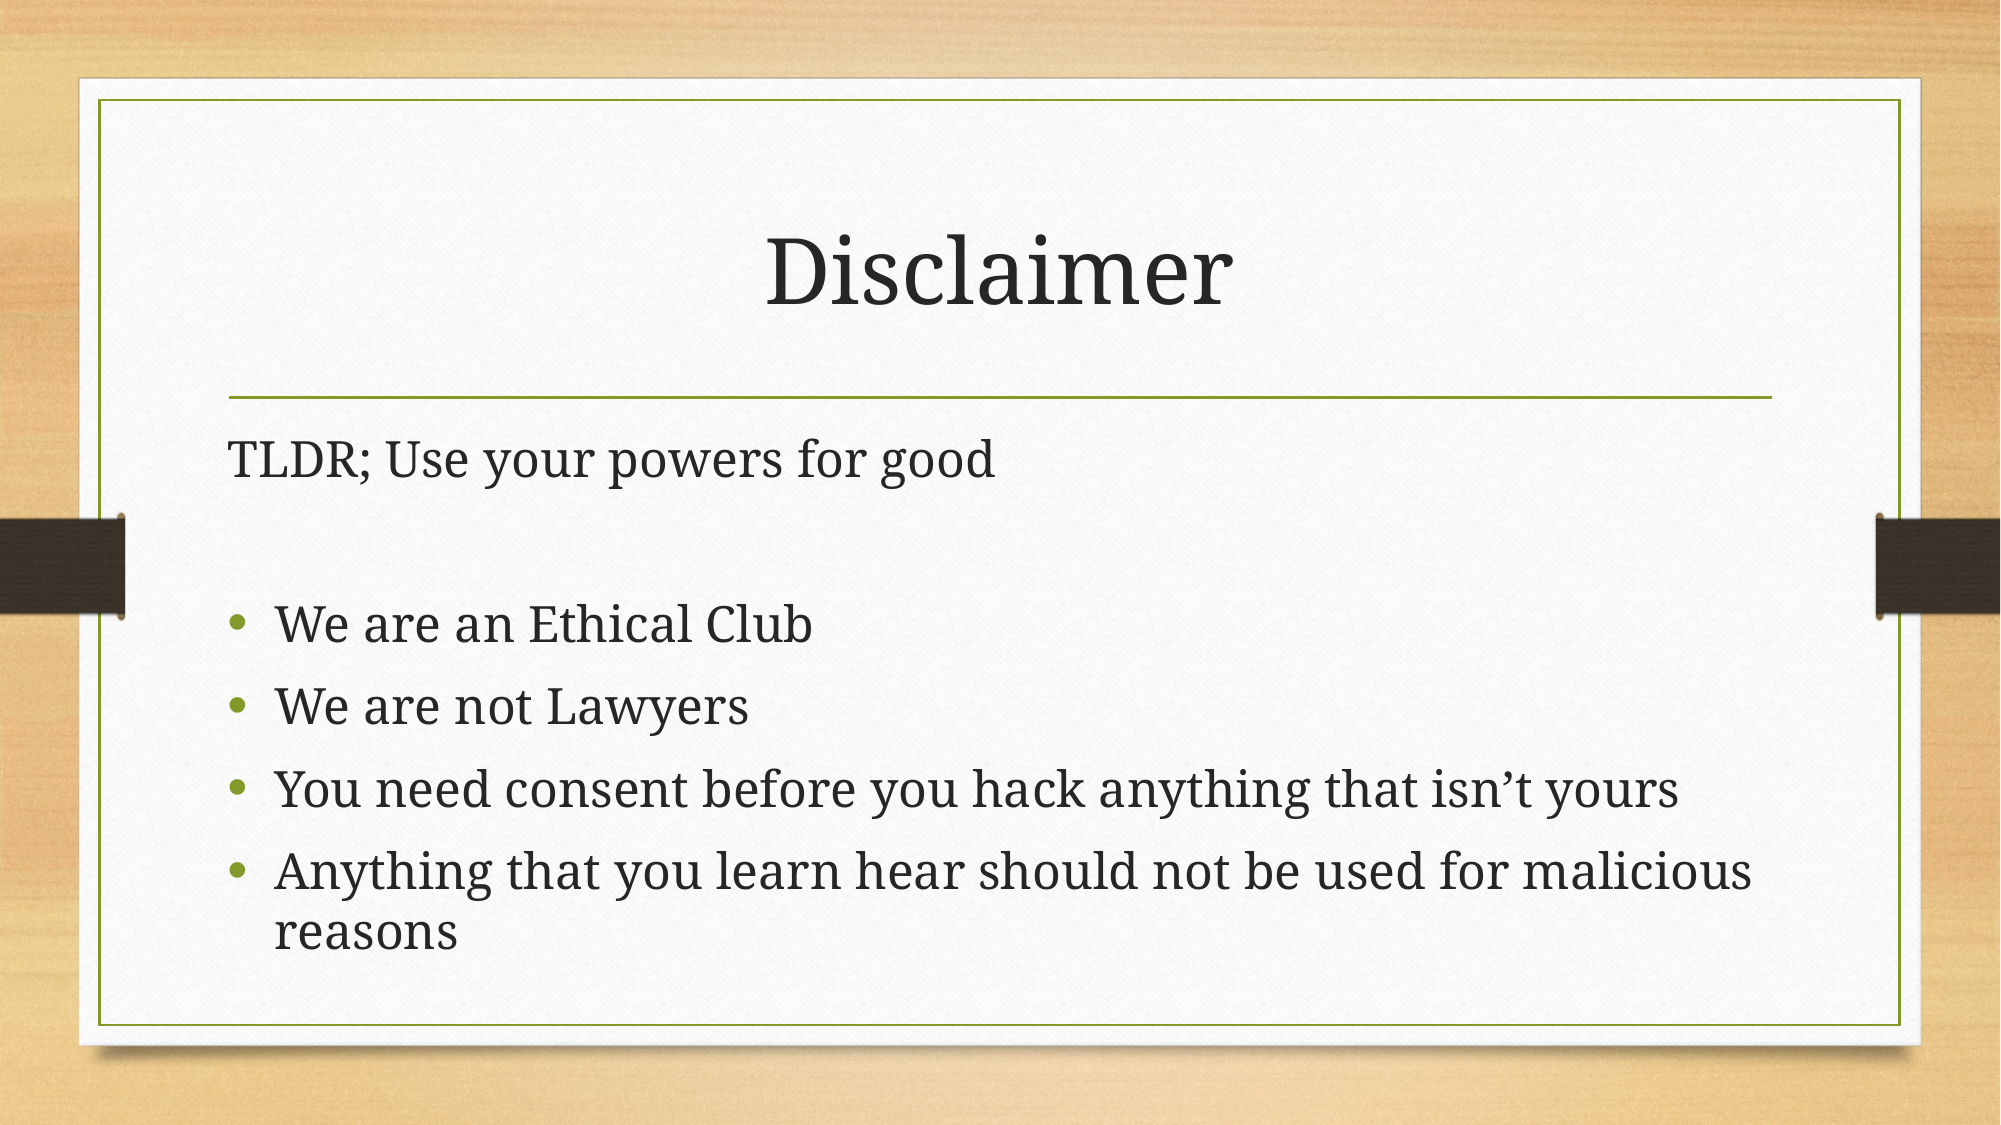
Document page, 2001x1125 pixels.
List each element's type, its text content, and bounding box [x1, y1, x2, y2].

list TLDR; Use your powers for good We are an Ethical Club We are not Lawyers You need consent before you hack anything that isn’t yours Anything that you learn hear should not be used for malicious reasons [212, 419, 1788, 964]
picture [0, 0, 2001, 1125]
title Disclaimer [212, 161, 1788, 375]
